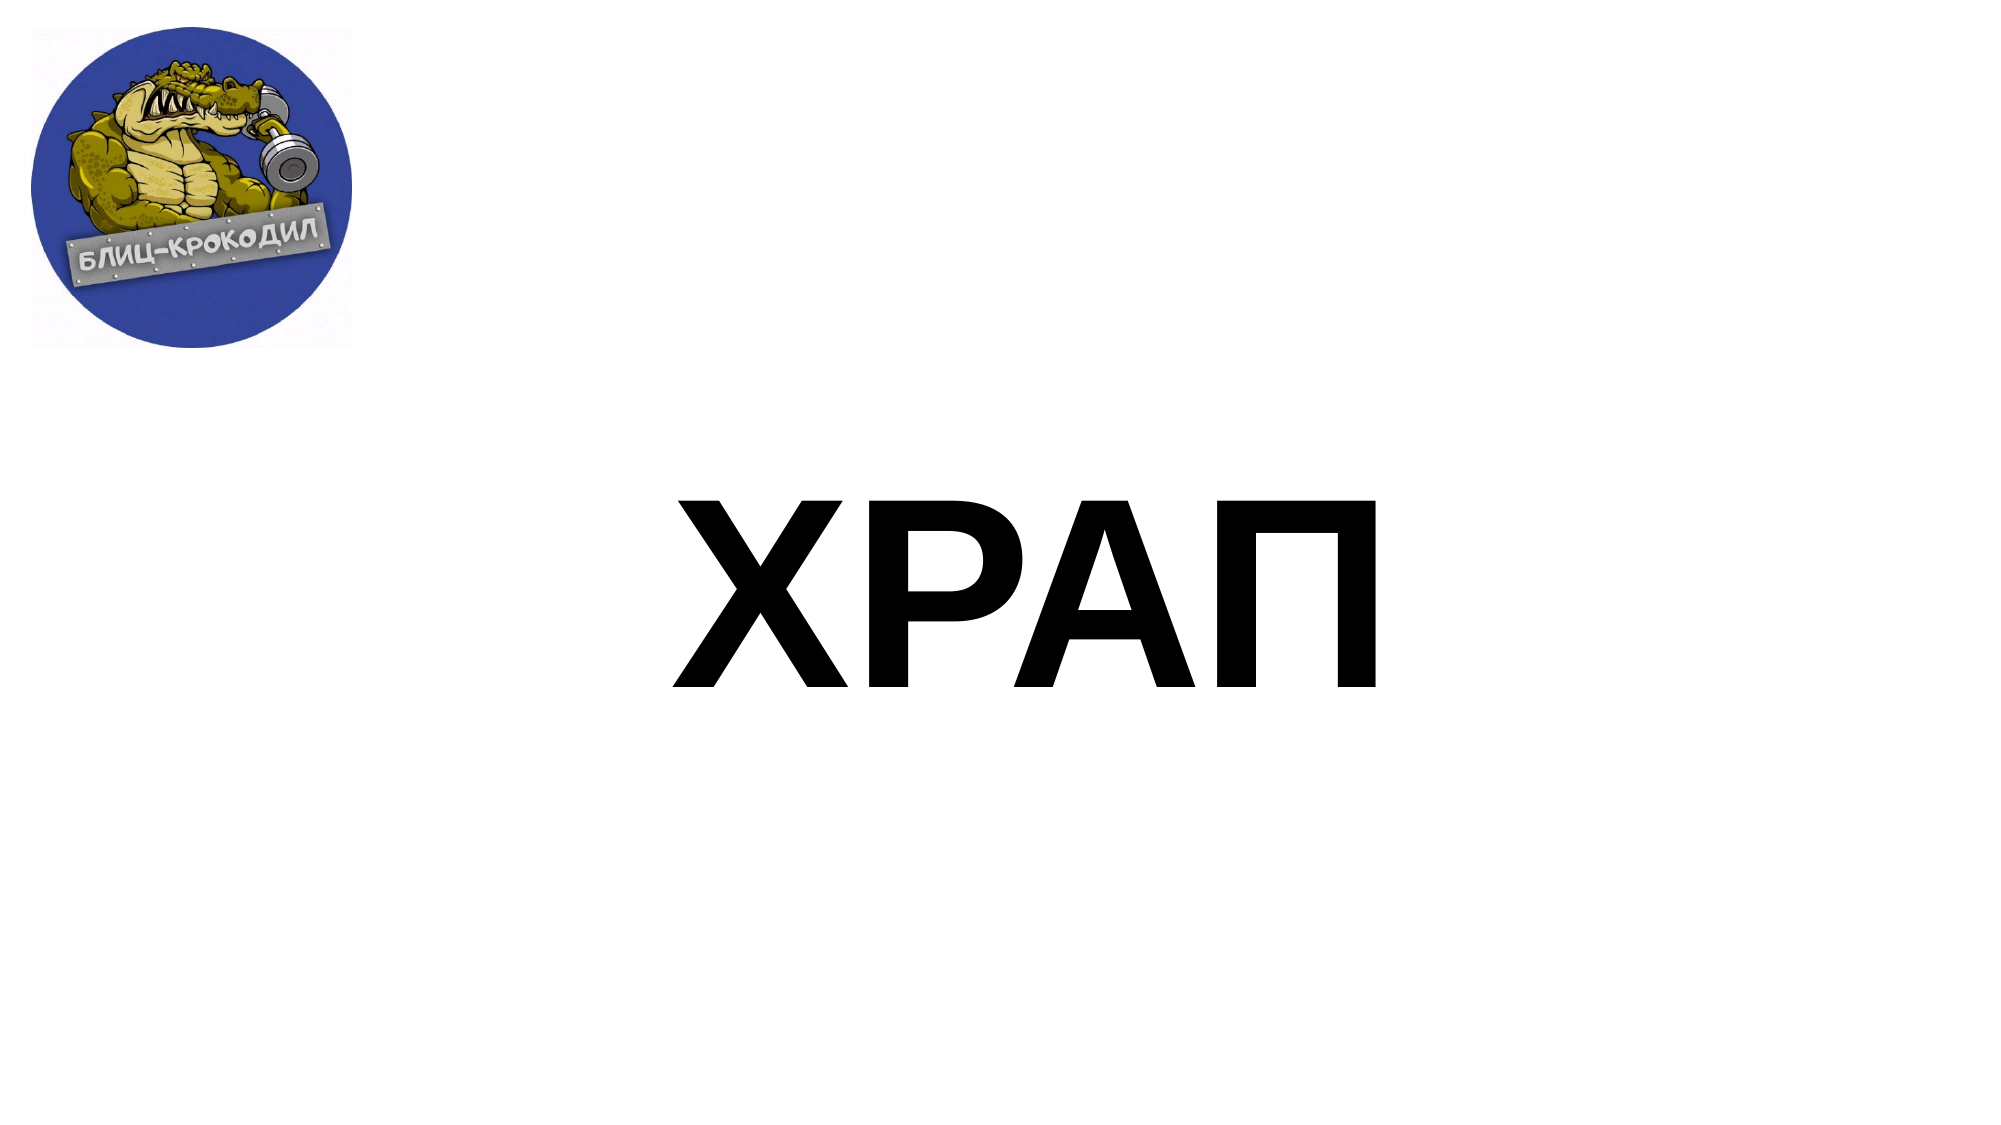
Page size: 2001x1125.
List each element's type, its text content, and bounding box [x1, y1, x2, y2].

title ХРАП [282, 361, 1783, 754]
picture [31, 27, 352, 348]
